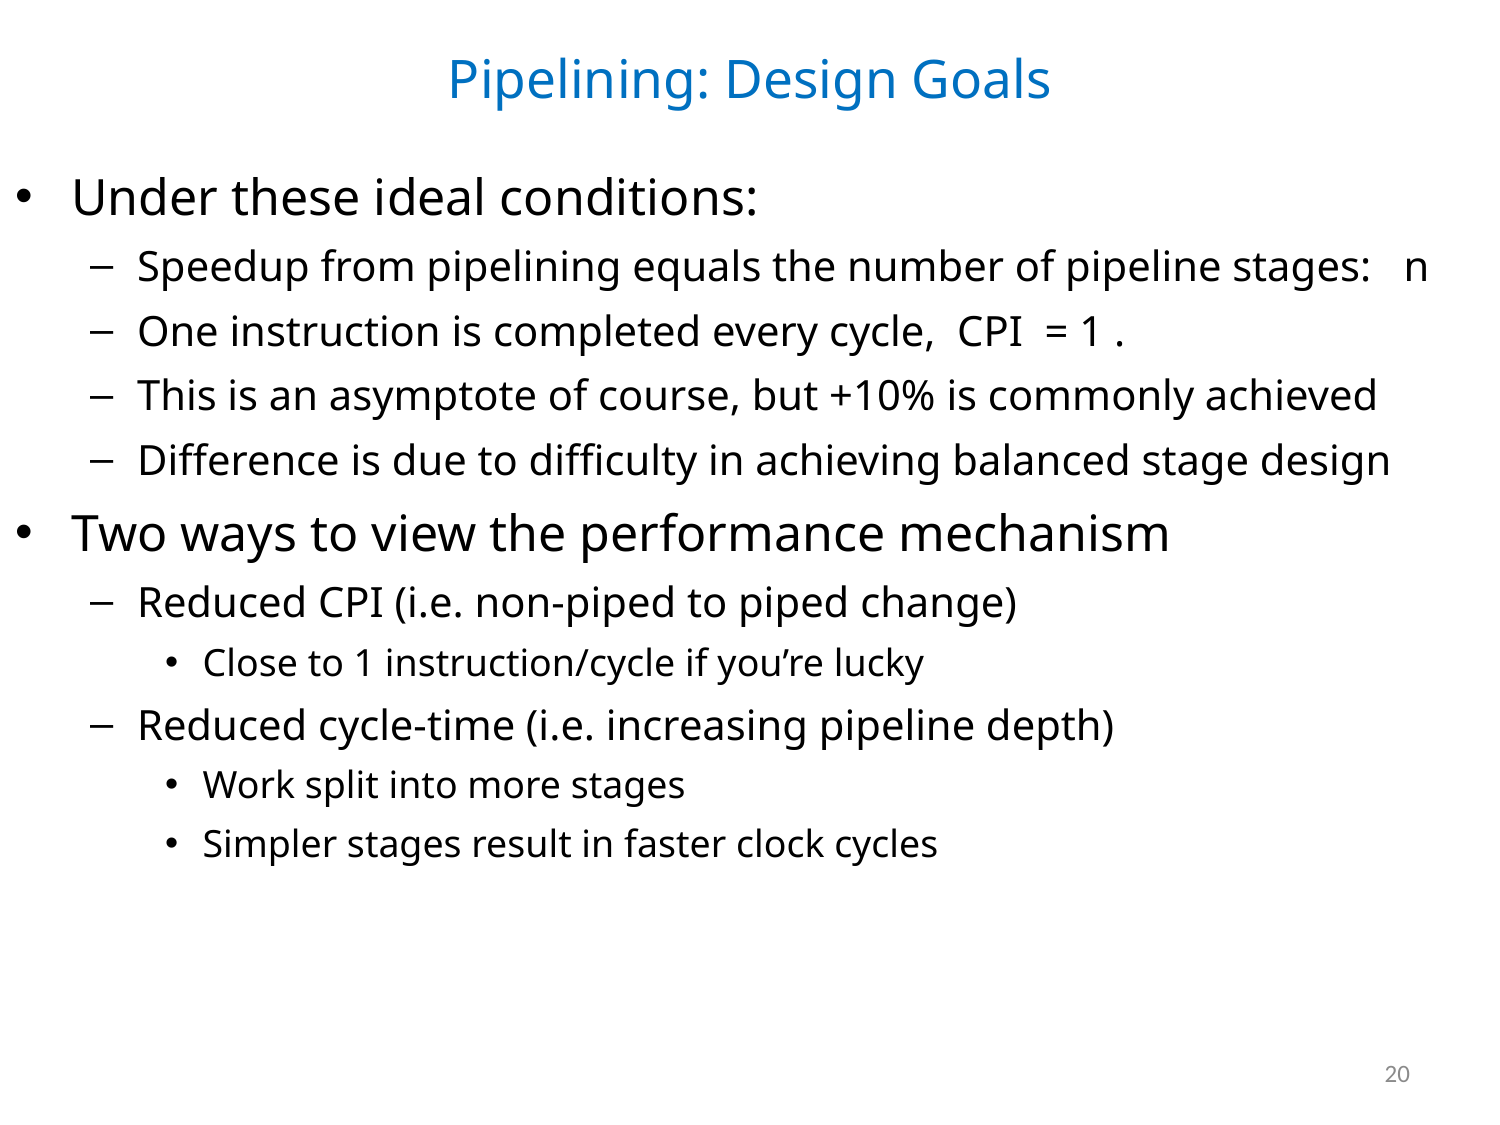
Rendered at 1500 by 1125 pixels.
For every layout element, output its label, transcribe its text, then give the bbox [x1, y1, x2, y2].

slide_number 20 [1074, 1042, 1425, 1103]
title Pipelining: Design Goals [112, 37, 1388, 117]
list Under these ideal conditions: Speedup from pipelining equals the number of pipeline stages: n One instruction is completed every cycle, CPI = 1 . This is an asymptote of course, but +10% is commonly achieved Difference is due to difficulty in achieving balanced stage design Two ways to view the performance mechanism Reduced CPI (i.e. non-piped to piped change) Close to 1 instruction/cycle if you’re lucky Reduced cycle-time (i.e. increasing pipeline depth) Work split into more stages Simpler stages result in faster clock cycles [0, 125, 1450, 994]
